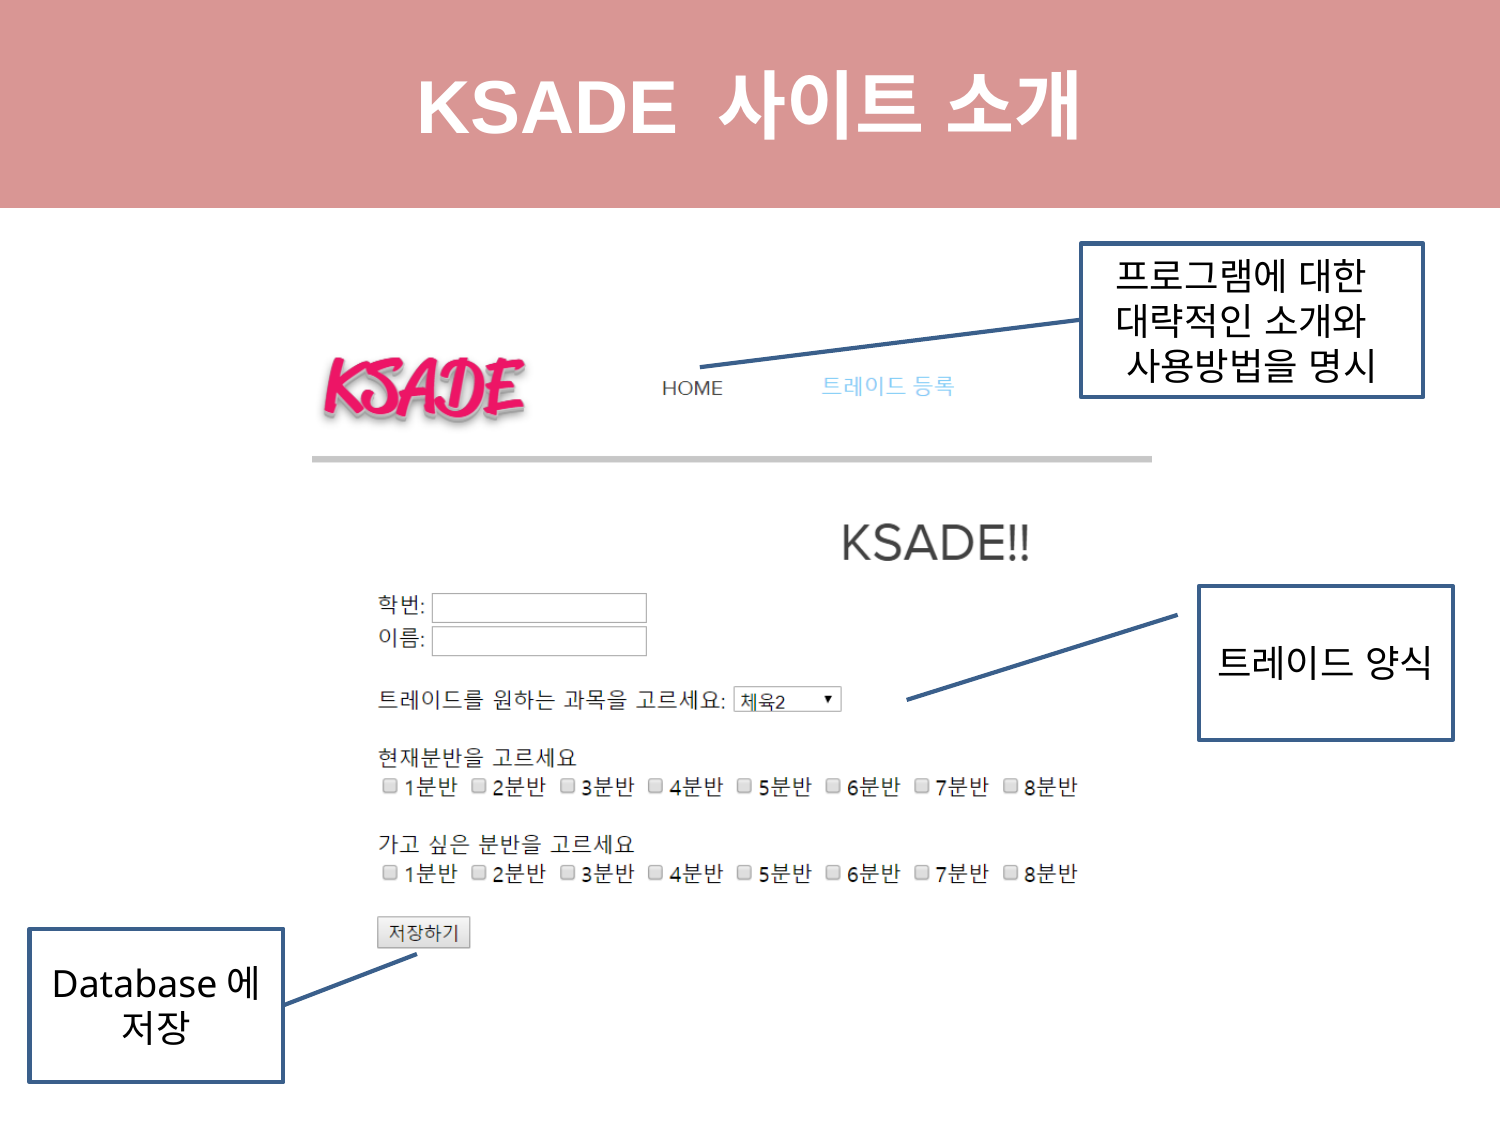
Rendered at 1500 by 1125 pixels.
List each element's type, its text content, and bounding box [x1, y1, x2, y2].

picture [312, 349, 1152, 1033]
text_box Database에 저장 [27, 927, 307, 1084]
text_box 트레이드 양식 [1197, 584, 1455, 742]
text_box 트레이드 양식 [1156, 612, 1179, 624]
text_box KSADE 사이트 소개 [0, 0, 1500, 210]
text_box 프로그램에 대한 대략적인 소개와 사용방법을 명시 [836, 241, 1425, 399]
